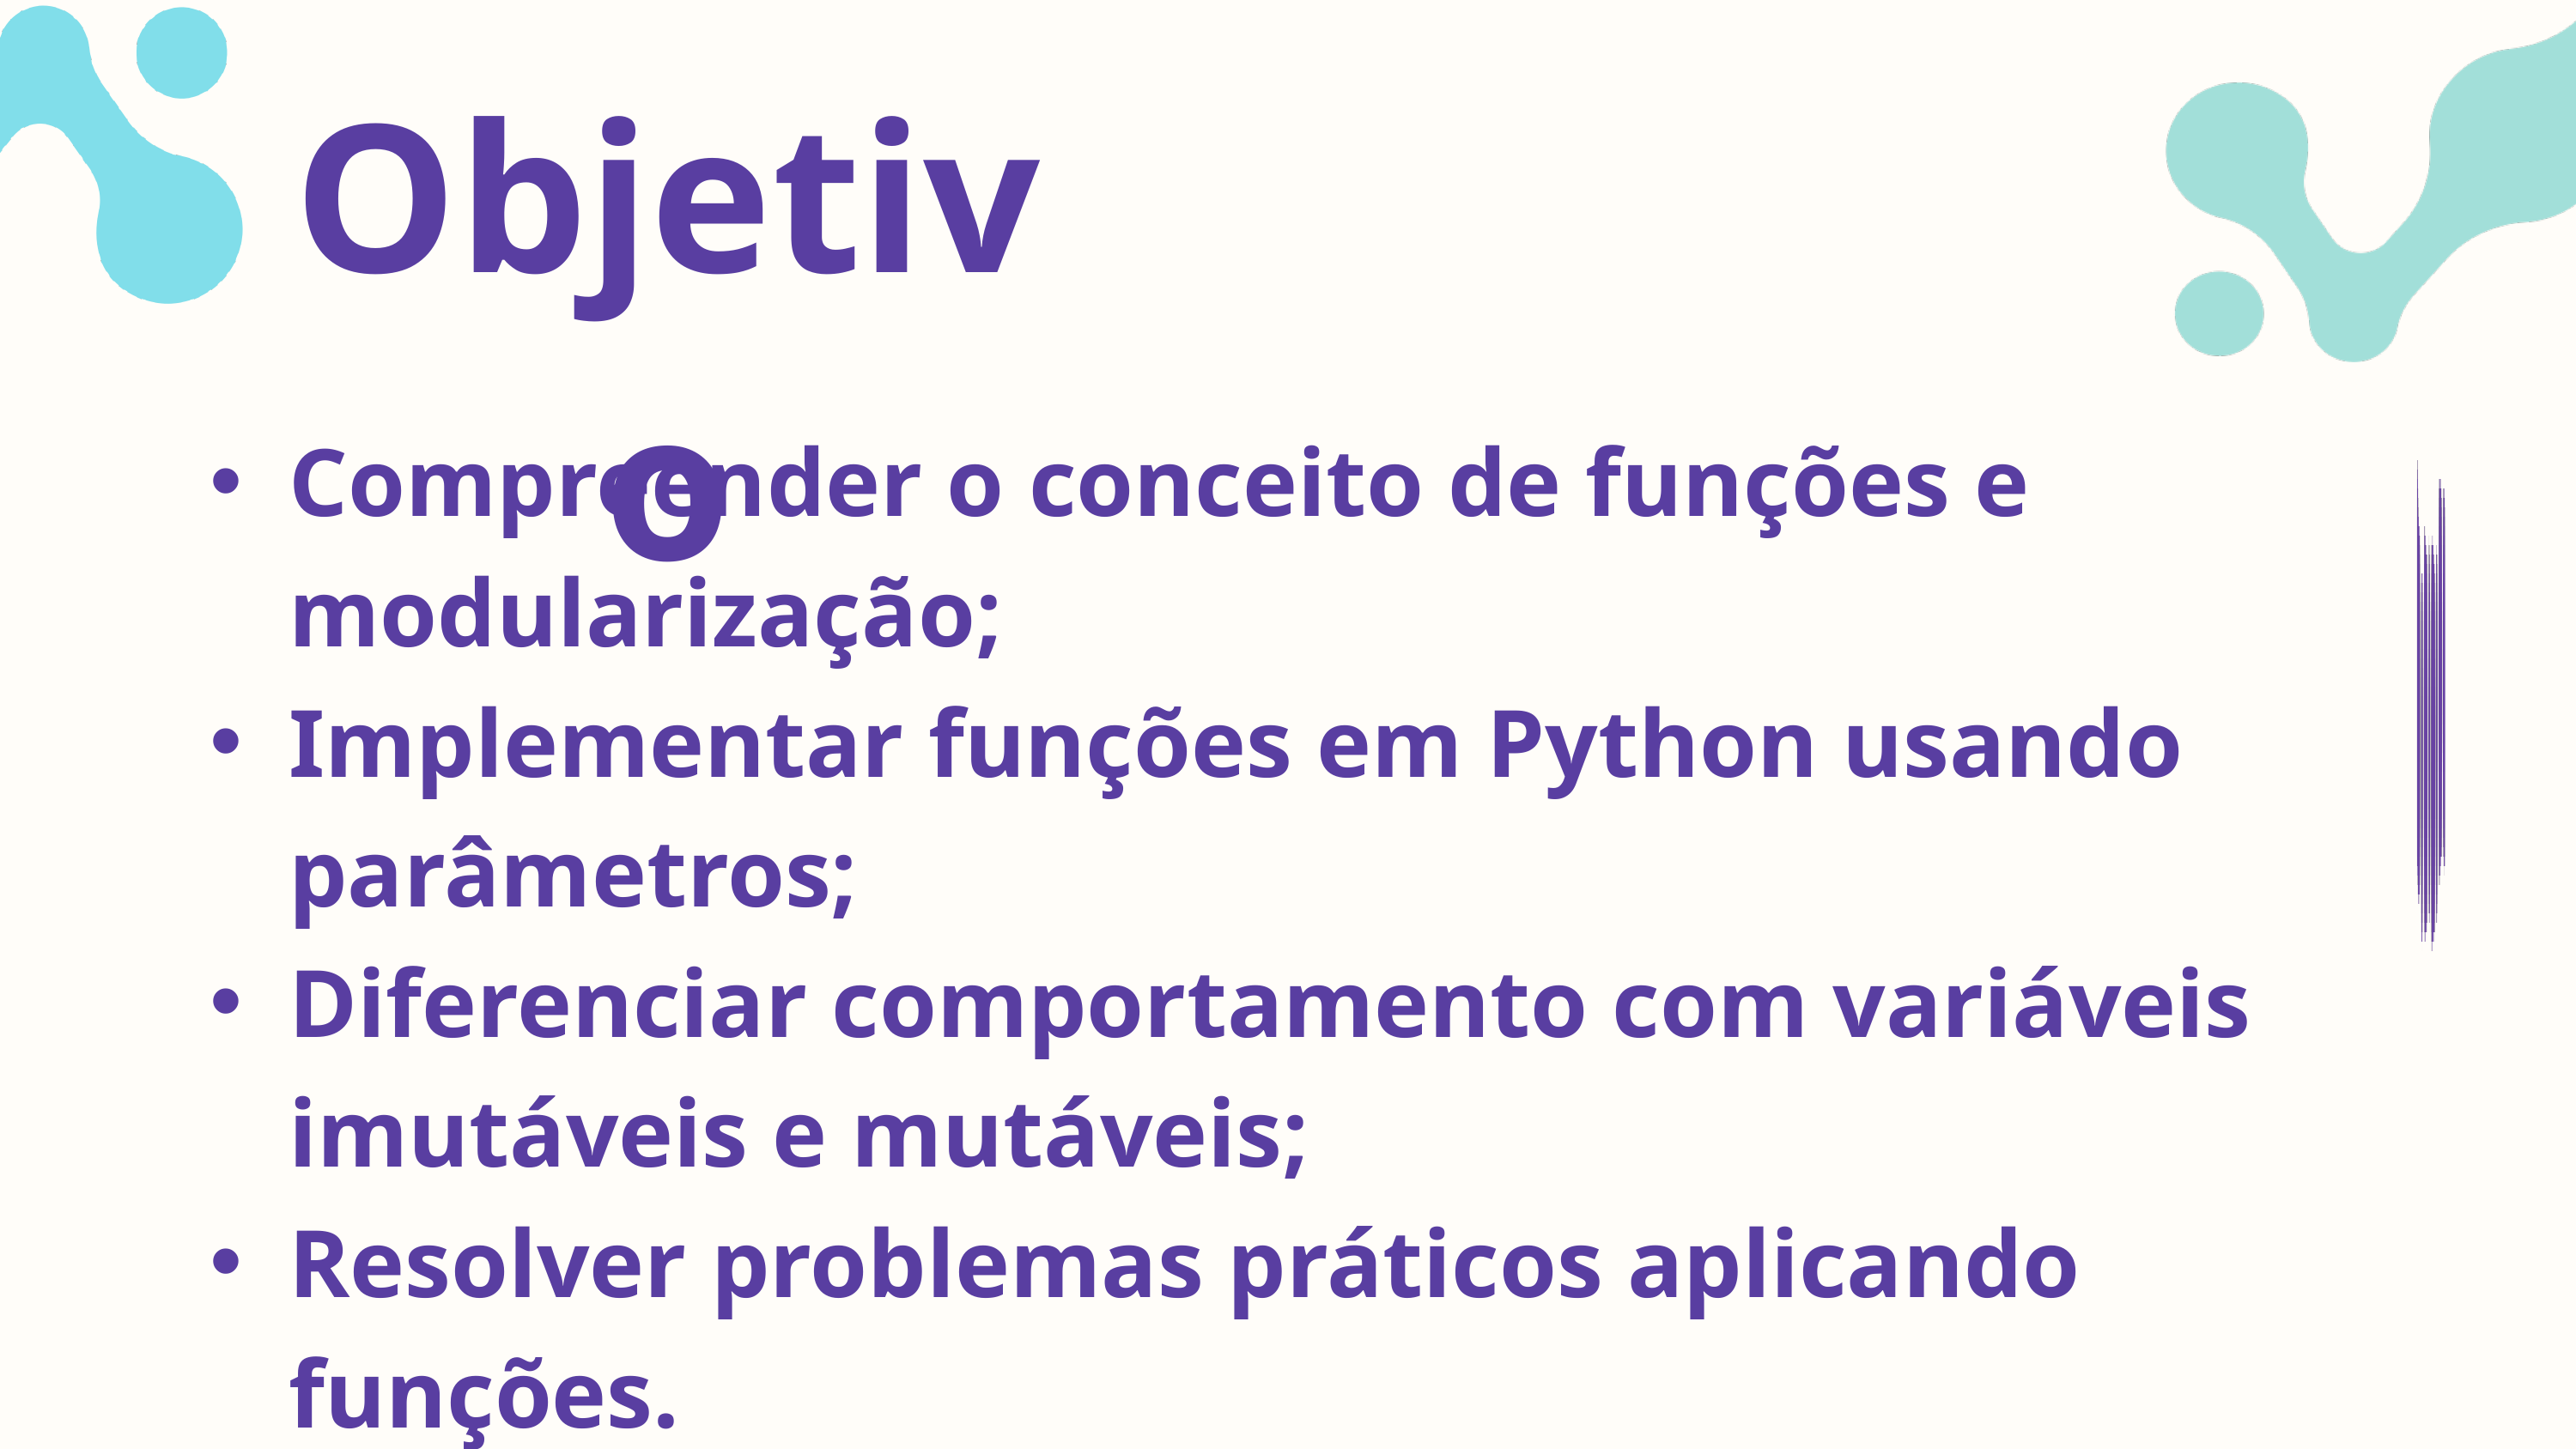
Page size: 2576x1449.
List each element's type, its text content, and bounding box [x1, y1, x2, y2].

text_box [0, 0, 253, 362]
text_box [2155, 0, 2576, 362]
text_box [2432, 452, 2445, 951]
text_box Objetivo [252, 26, 1083, 404]
text_box Compreender o conceito de funções e modularização; Implementar funções em Python usando parâmetros; Diferenciar comportamento com variáveis imutáveis e mutáveis; Resolver problemas práticos aplicando funções. [131, 404, 2432, 1446]
